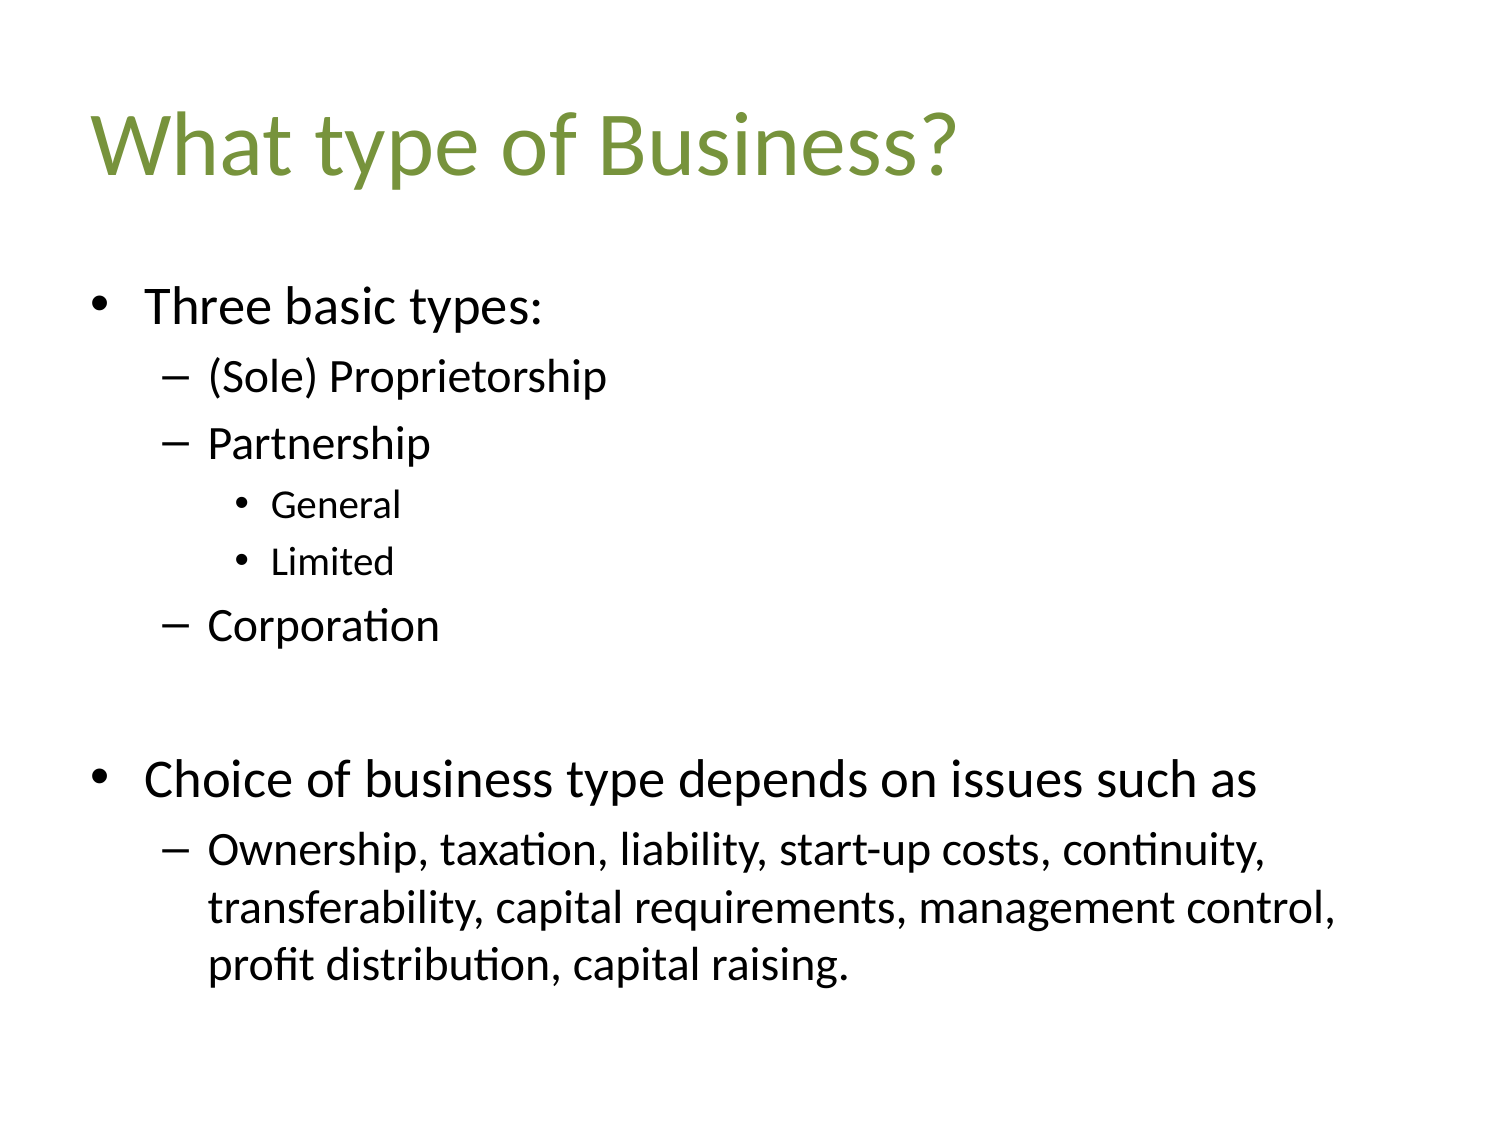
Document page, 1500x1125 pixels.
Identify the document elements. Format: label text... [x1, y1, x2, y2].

list Three basic types: (Sole) Proprietorship Partnership General Limited Corporation Choice of business type depends on issues such as Ownership, taxation, liability, start-up costs, continuity, transferability, capital requirements, management control, profit distribution, capital raising. [75, 262, 1425, 1005]
title What type of Business? [75, 45, 1425, 233]
